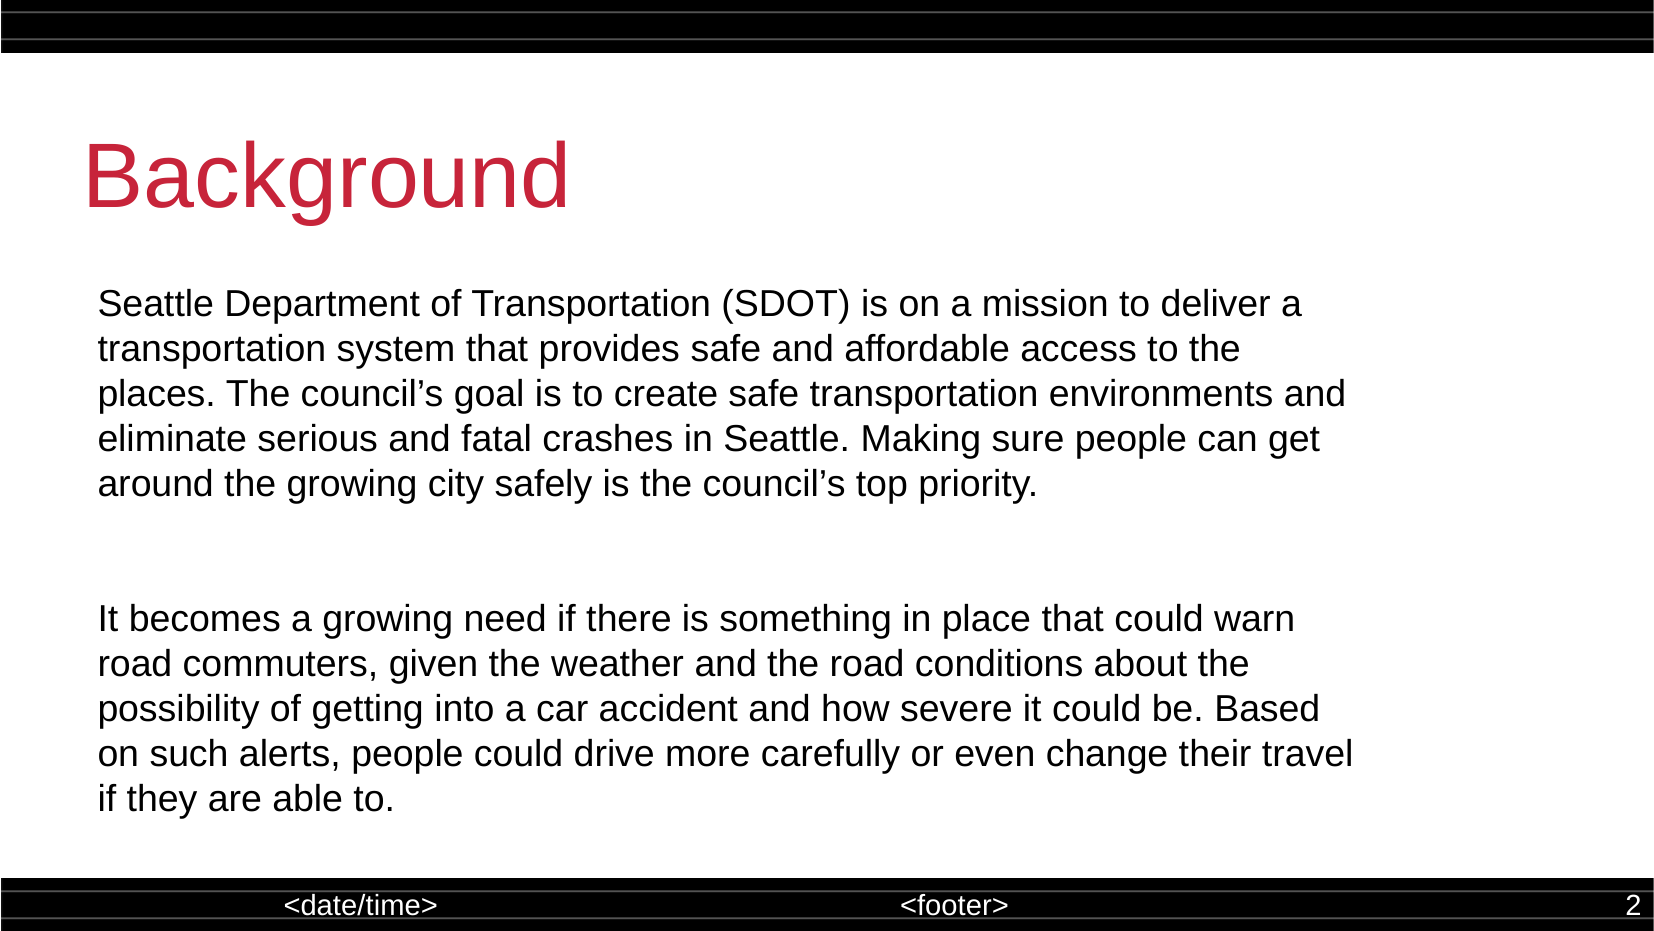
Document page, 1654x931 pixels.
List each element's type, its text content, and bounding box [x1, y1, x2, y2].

picture [1, 0, 1654, 53]
picture [1, 878, 1654, 931]
text_box Background [82, 92, 1571, 248]
text_box Seattle Department of Transportation (SDOT) is on a mission to deliver a transportation system that provides safe and affordable access to the places. The council’s goal is to create safe transportation environments and eliminate serious and fatal crashes in Seattle. Making sure people can get around the growing city safely is the council’s top priority. It becomes a growing need if there is something in place that could warn road commuters, given the weather and the road conditions about the possibility of getting into a car accident and how severe it could be. Based on such alerts, people could drive more carefully or even change their travel if they are able to. around the growing city safely is the council’s top priority. [82, 271, 1618, 833]
